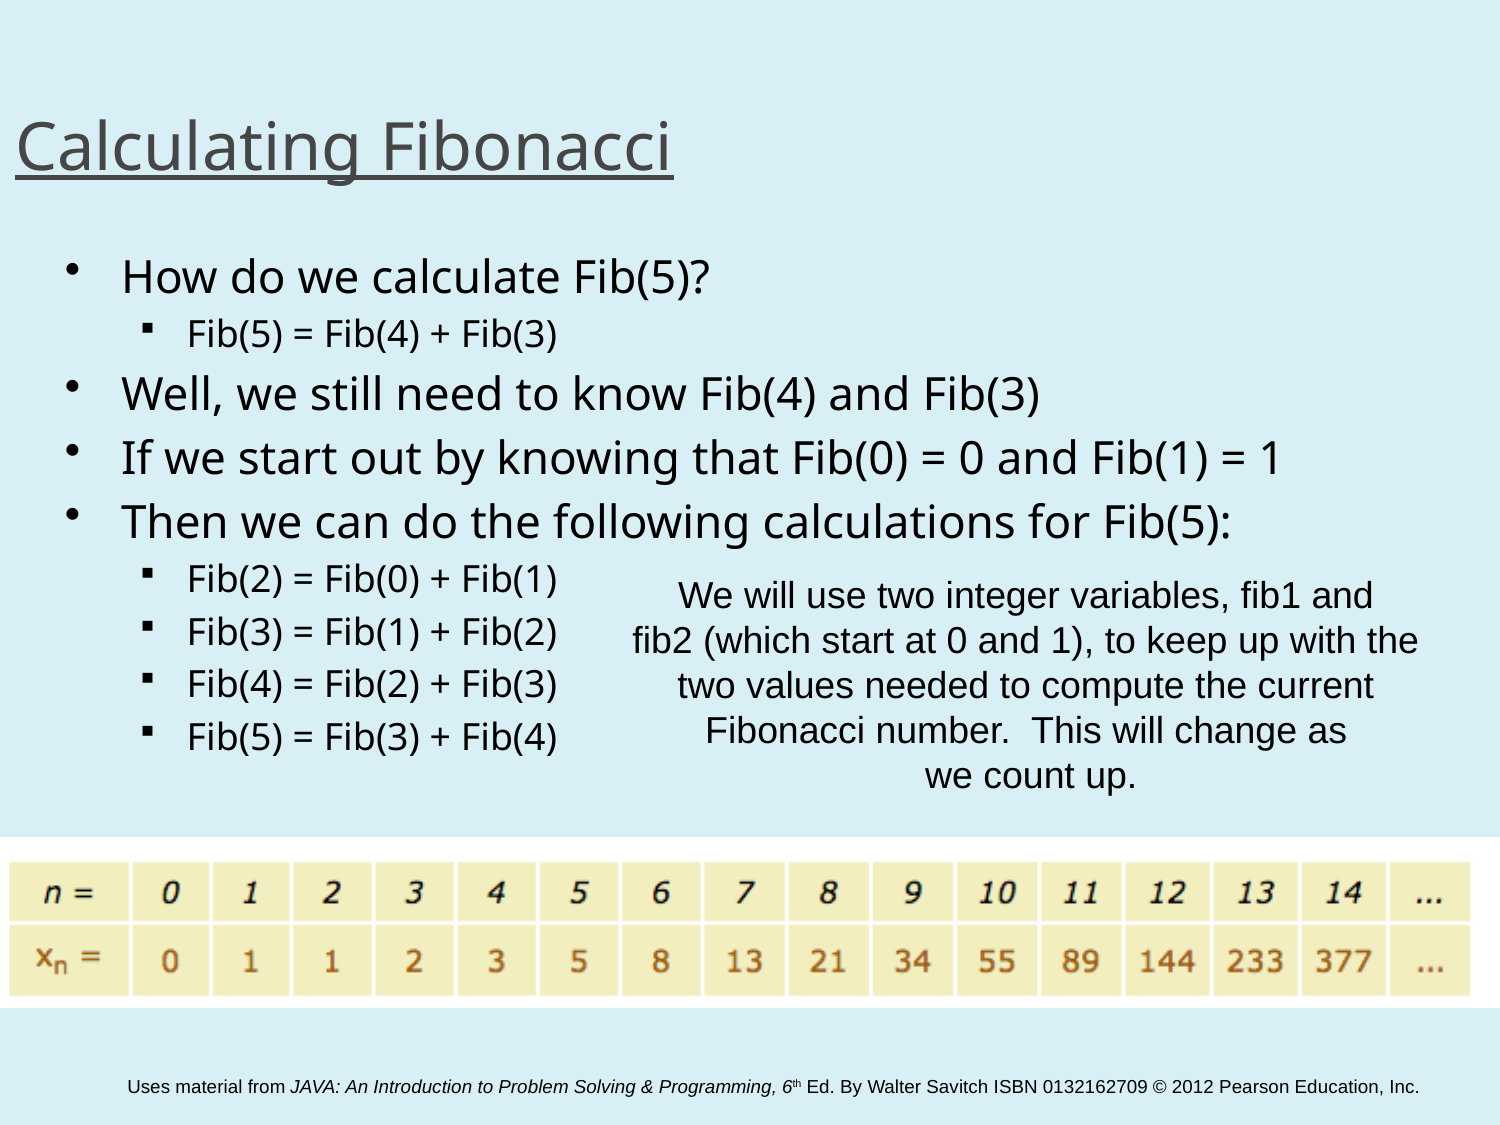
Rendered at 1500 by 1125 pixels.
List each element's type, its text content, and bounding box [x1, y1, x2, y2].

text_box We will use two integer variables, fib1 and fib2 (which start at 0 and 1), to keep up with the two values needed to compute the current Fibonacci number. This will change as we count up. [617, 563, 1445, 804]
title Calculating Fibonacci [0, 95, 1350, 192]
list How do we calculate Fib(5)? Fib(5) = Fib(4) + Fib(3) Well, we still need to know Fib(4) and Fib(3) If we start out by knowing that Fib(0) = 0 and Fib(1) = 1 Then we can do the following calculations for Fib(5): Fib(2) = Fib(0) + Fib(1) Fib(3) = Fib(1) + Fib(2) Fib(4) = Fib(2) + Fib(3) Fib(5) = Fib(3) + Fib(4) [49, 240, 1400, 835]
picture [0, 837, 1500, 1008]
